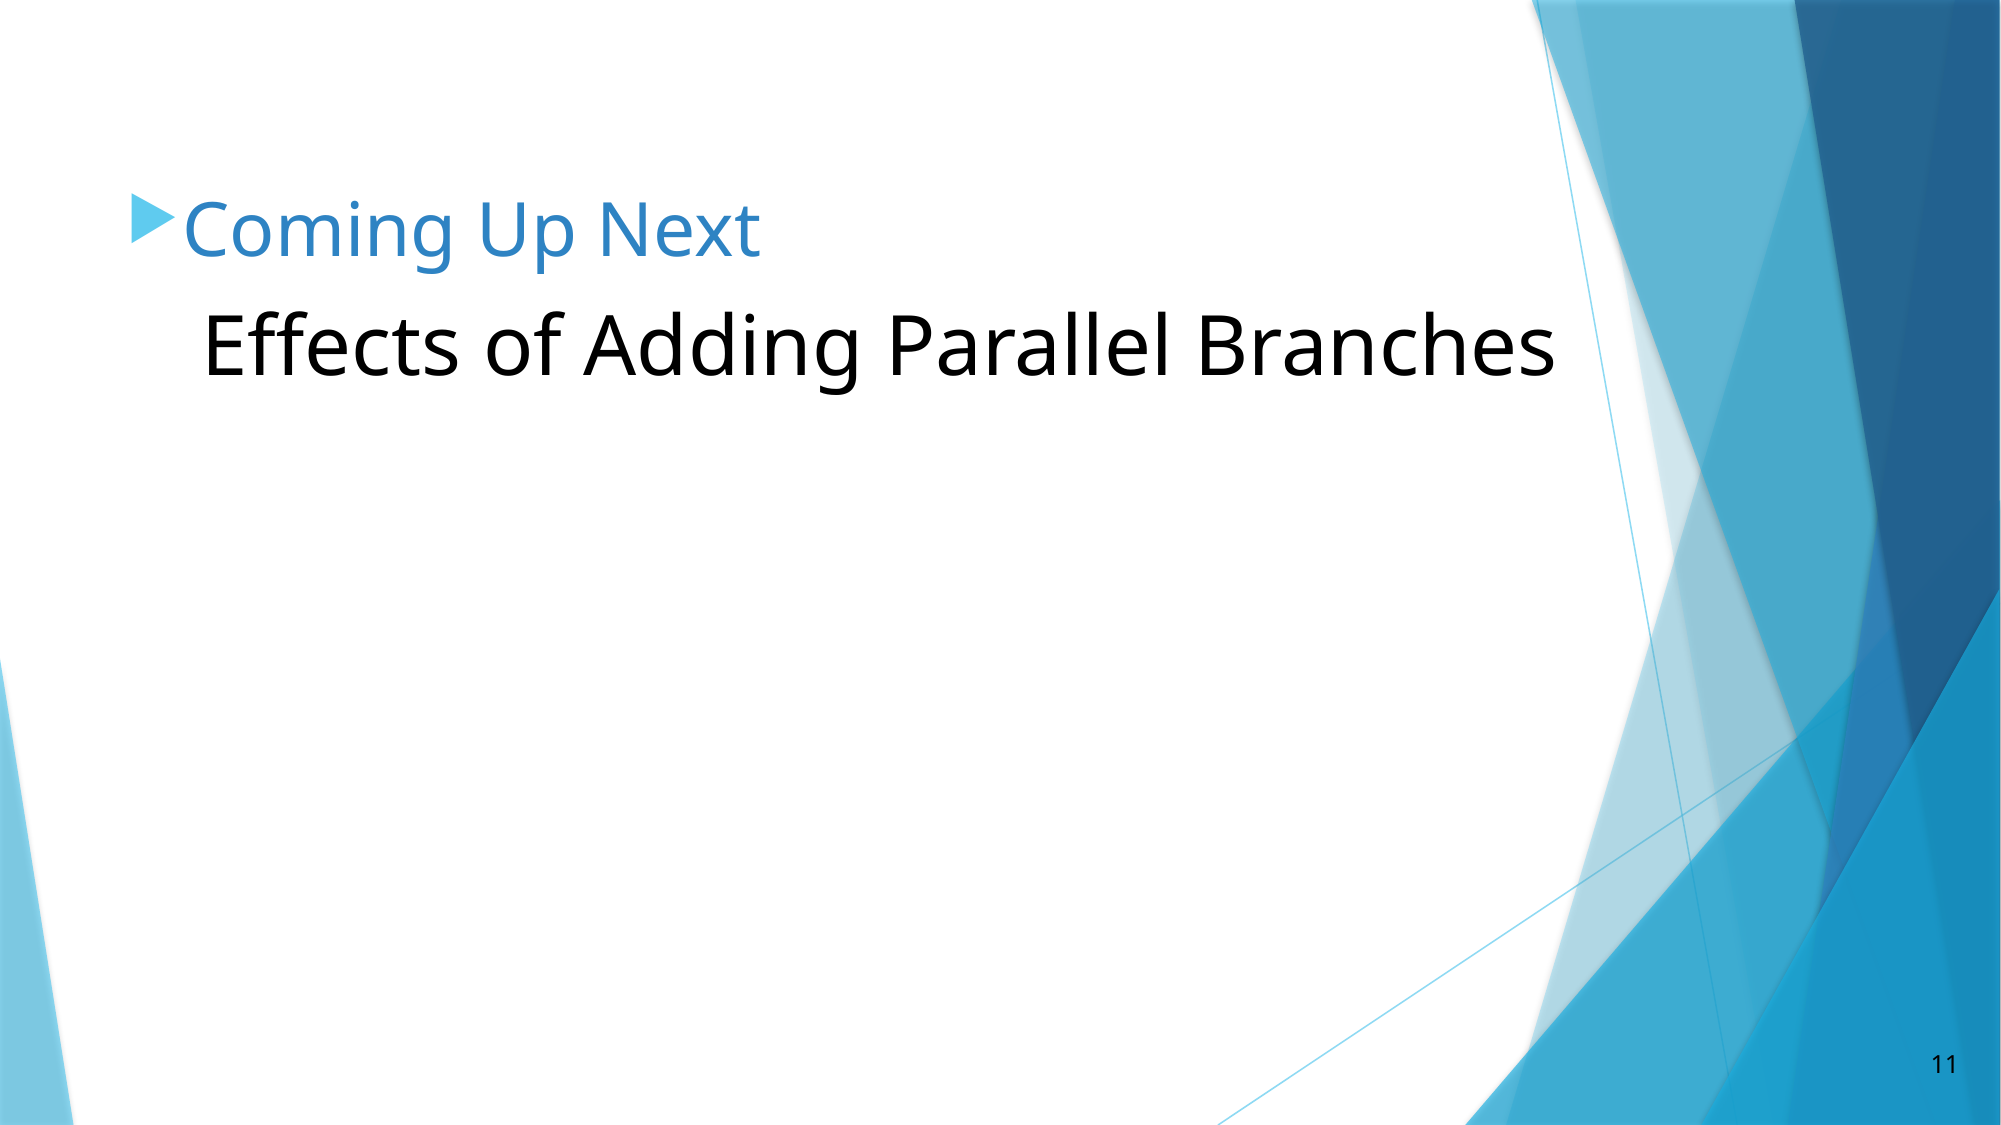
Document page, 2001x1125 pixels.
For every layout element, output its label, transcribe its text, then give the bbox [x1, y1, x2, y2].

list Coming Up Next Effects of Adding Parallel Branches [111, 173, 1837, 983]
slide_number 11 [1862, 1035, 1975, 1096]
